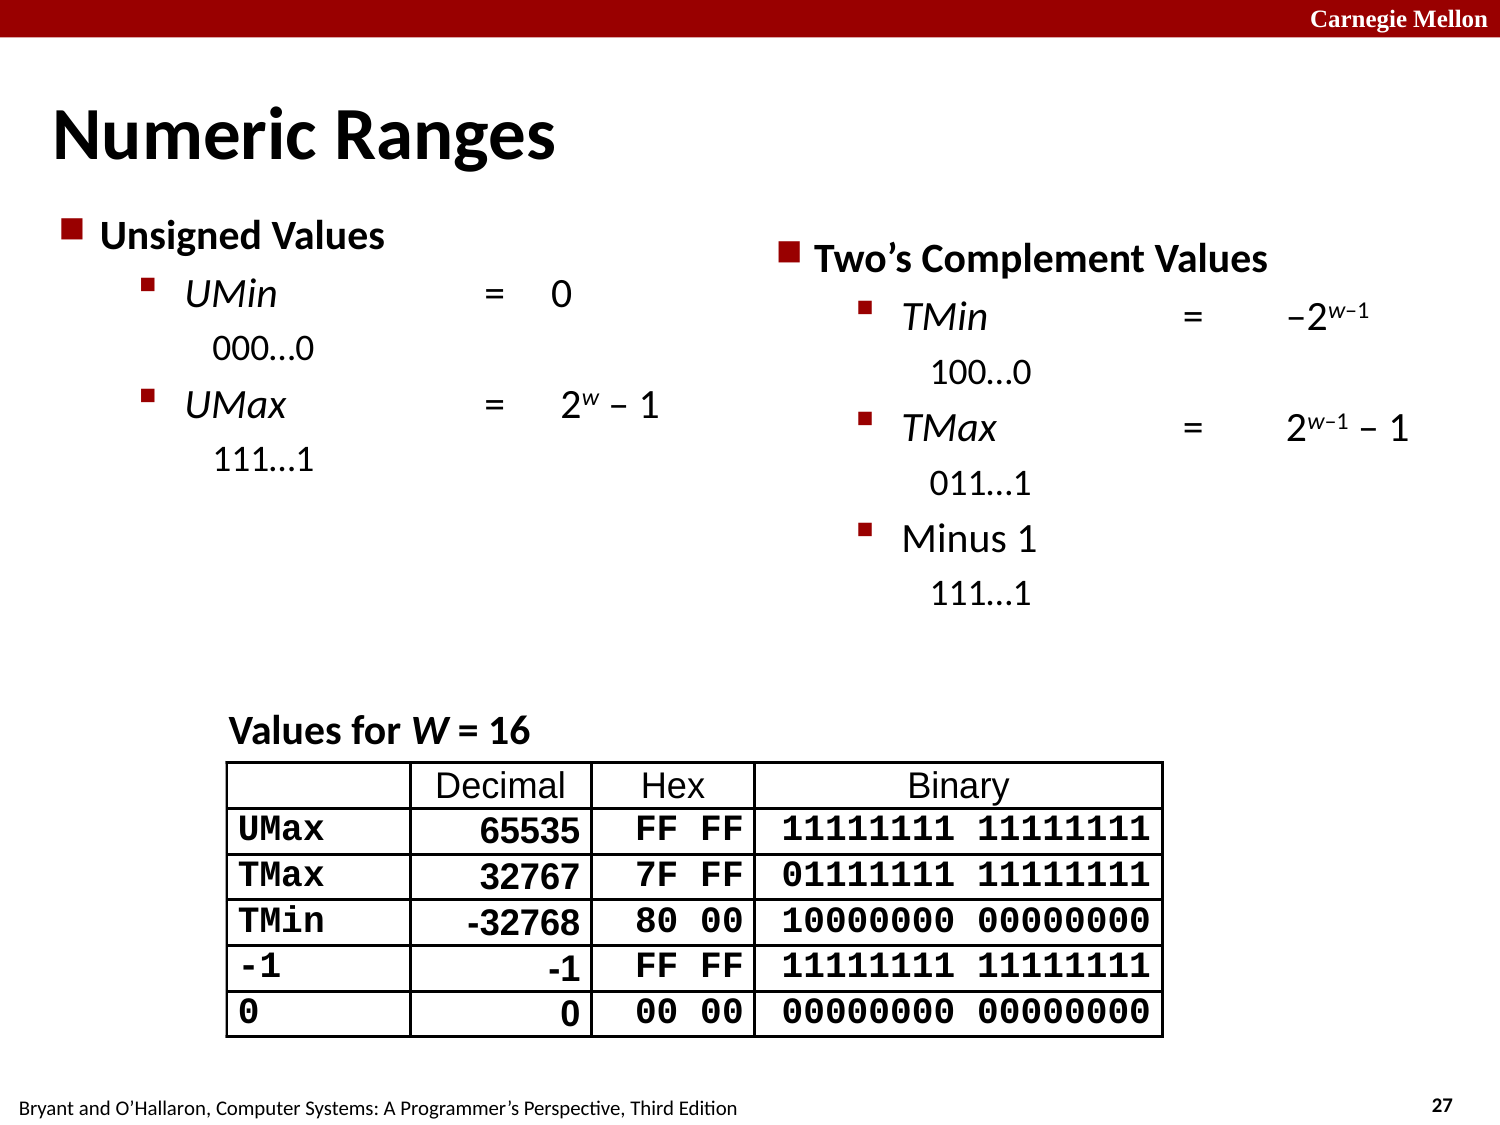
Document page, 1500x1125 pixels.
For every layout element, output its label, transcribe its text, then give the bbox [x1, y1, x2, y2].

list Unsigned Values UMin = 0 000…0 UMax = 2w – 1 111…1 [47, 199, 717, 1058]
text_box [225, 760, 1189, 1076]
title Numeric Ranges [37, 83, 993, 176]
list Two’s Complement Values TMin = –2w–1 100…0 TMax = 2w–1 – 1 011…1 Minus 1 111…1 [764, 223, 1438, 1040]
text_box Values for W = 16 [213, 695, 546, 761]
